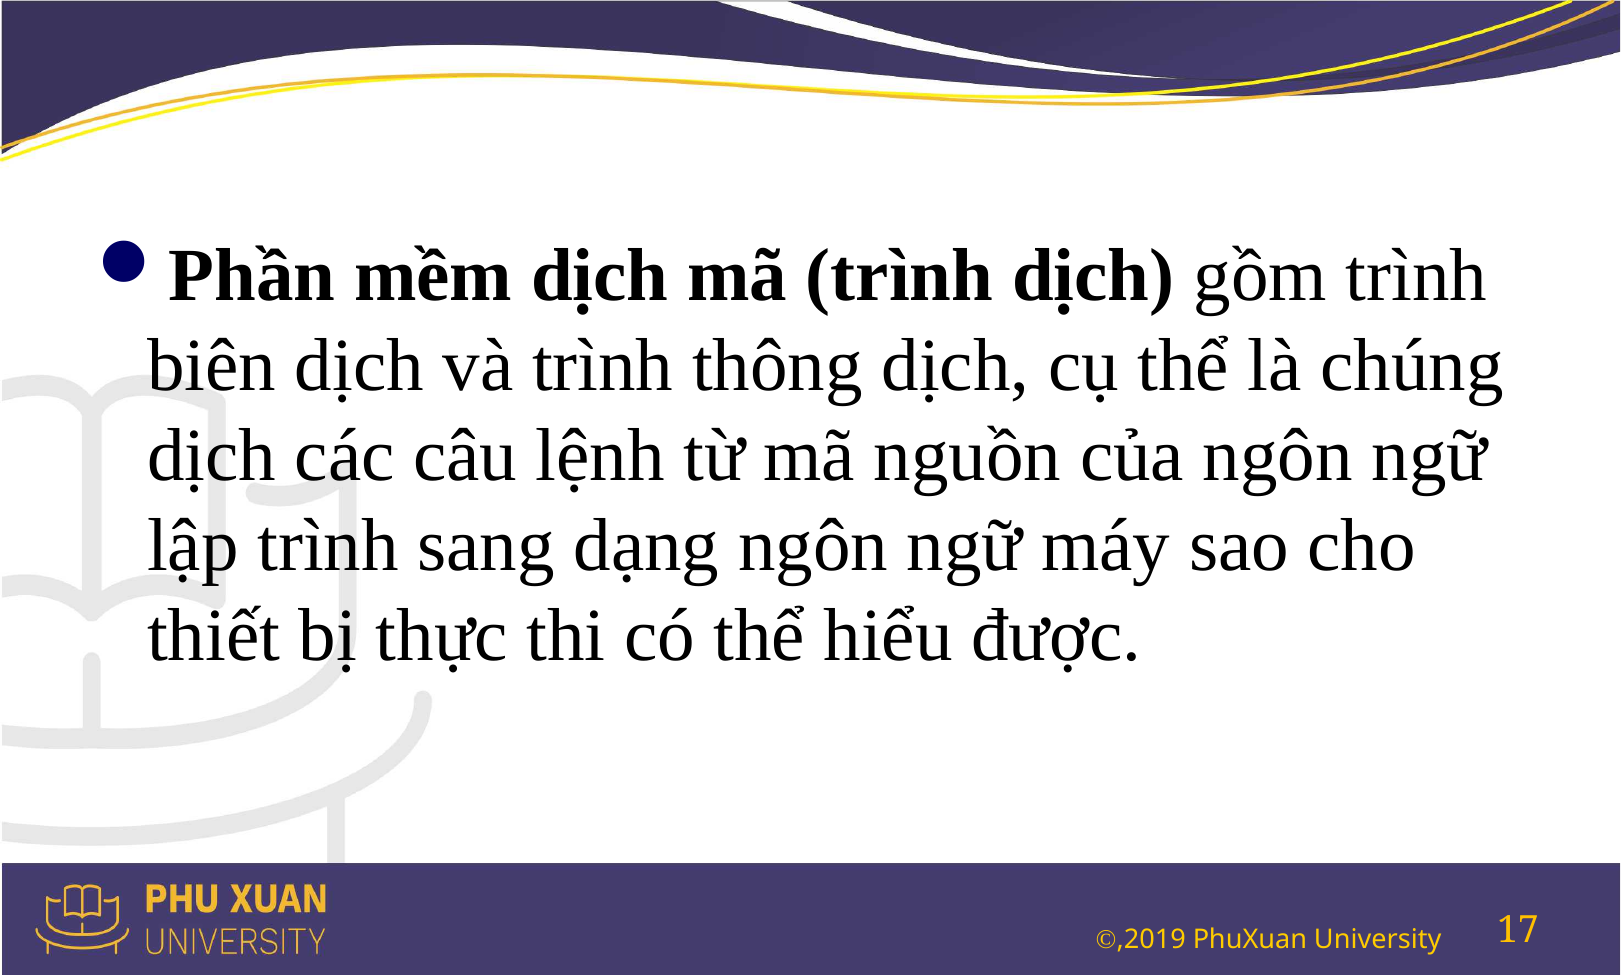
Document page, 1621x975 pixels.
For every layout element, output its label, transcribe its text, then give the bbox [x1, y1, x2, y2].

slide_number 17 [1404, 903, 1539, 956]
list Phần mềm dịch mã (trình dịch) gồm trình biên dịch và trình thông dịch, cụ thể là chúng dịch các câu lệnh từ mã nguồn của ngôn ngữ lập trình sang dạng ngôn ngữ máy sao cho thiết bị thực thi có thể hiểu được. [81, 216, 1540, 841]
picture [0, 0, 1621, 975]
